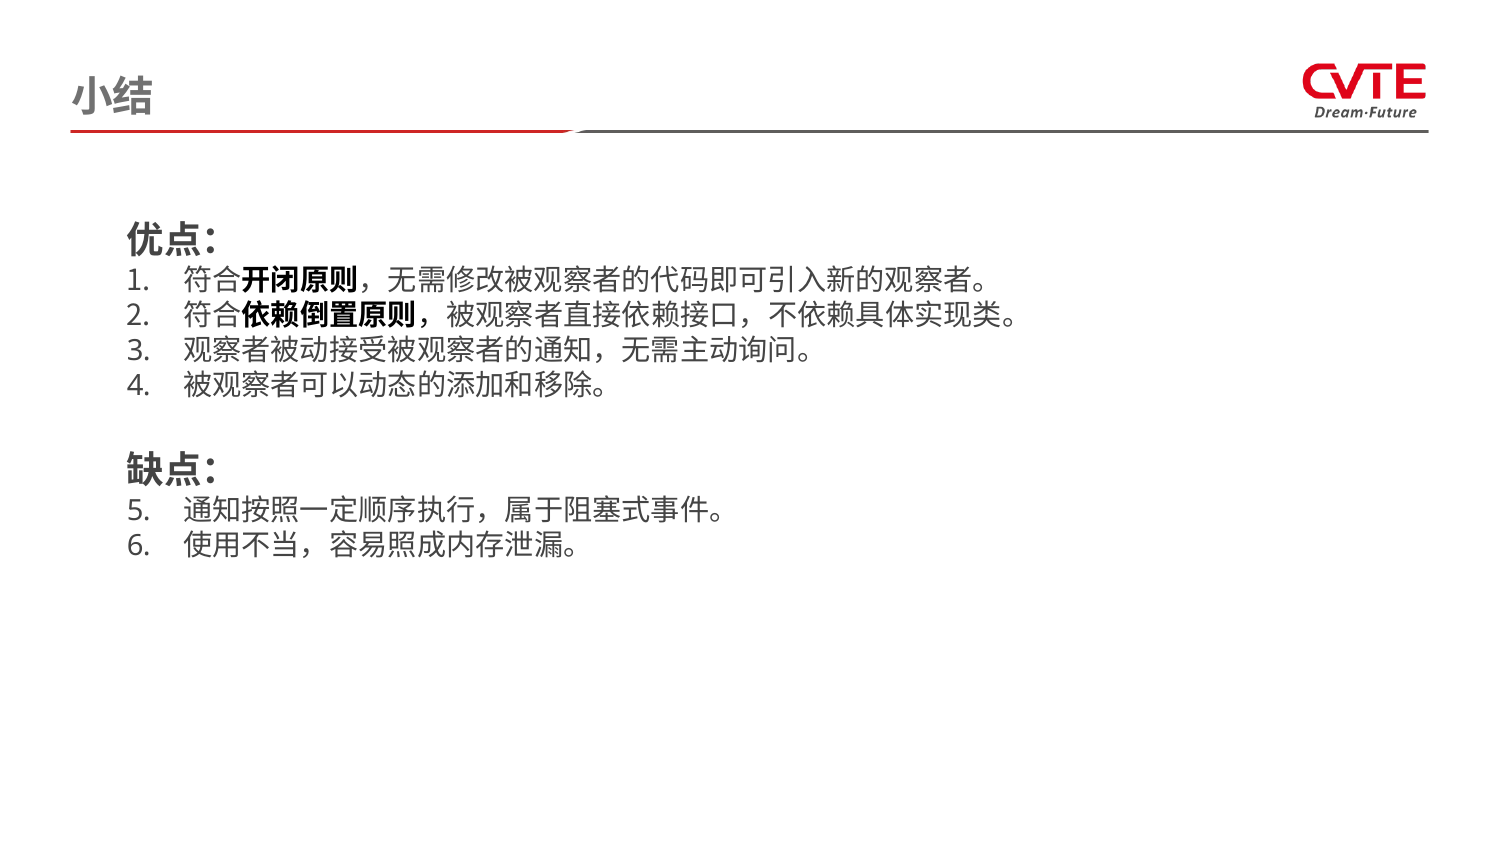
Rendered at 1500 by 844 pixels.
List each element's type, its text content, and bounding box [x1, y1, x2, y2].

text_box 优点： 符合开闭原则，无需修改被观察者的代码即可引入新的观察者。 符合依赖倒置原则，被观察者直接依赖接口，不依赖具体实现类。 观察者被动接受被观察者的通知，无需主动询问。 被观察者可以动态的添加和移除。 缺点： 通知按照一定顺序执行，属于阻塞式事件。 使用不当，容易照成内存泄漏。 [112, 209, 1365, 614]
text_box 小结 [56, 62, 550, 127]
picture [70, 50, 1438, 134]
